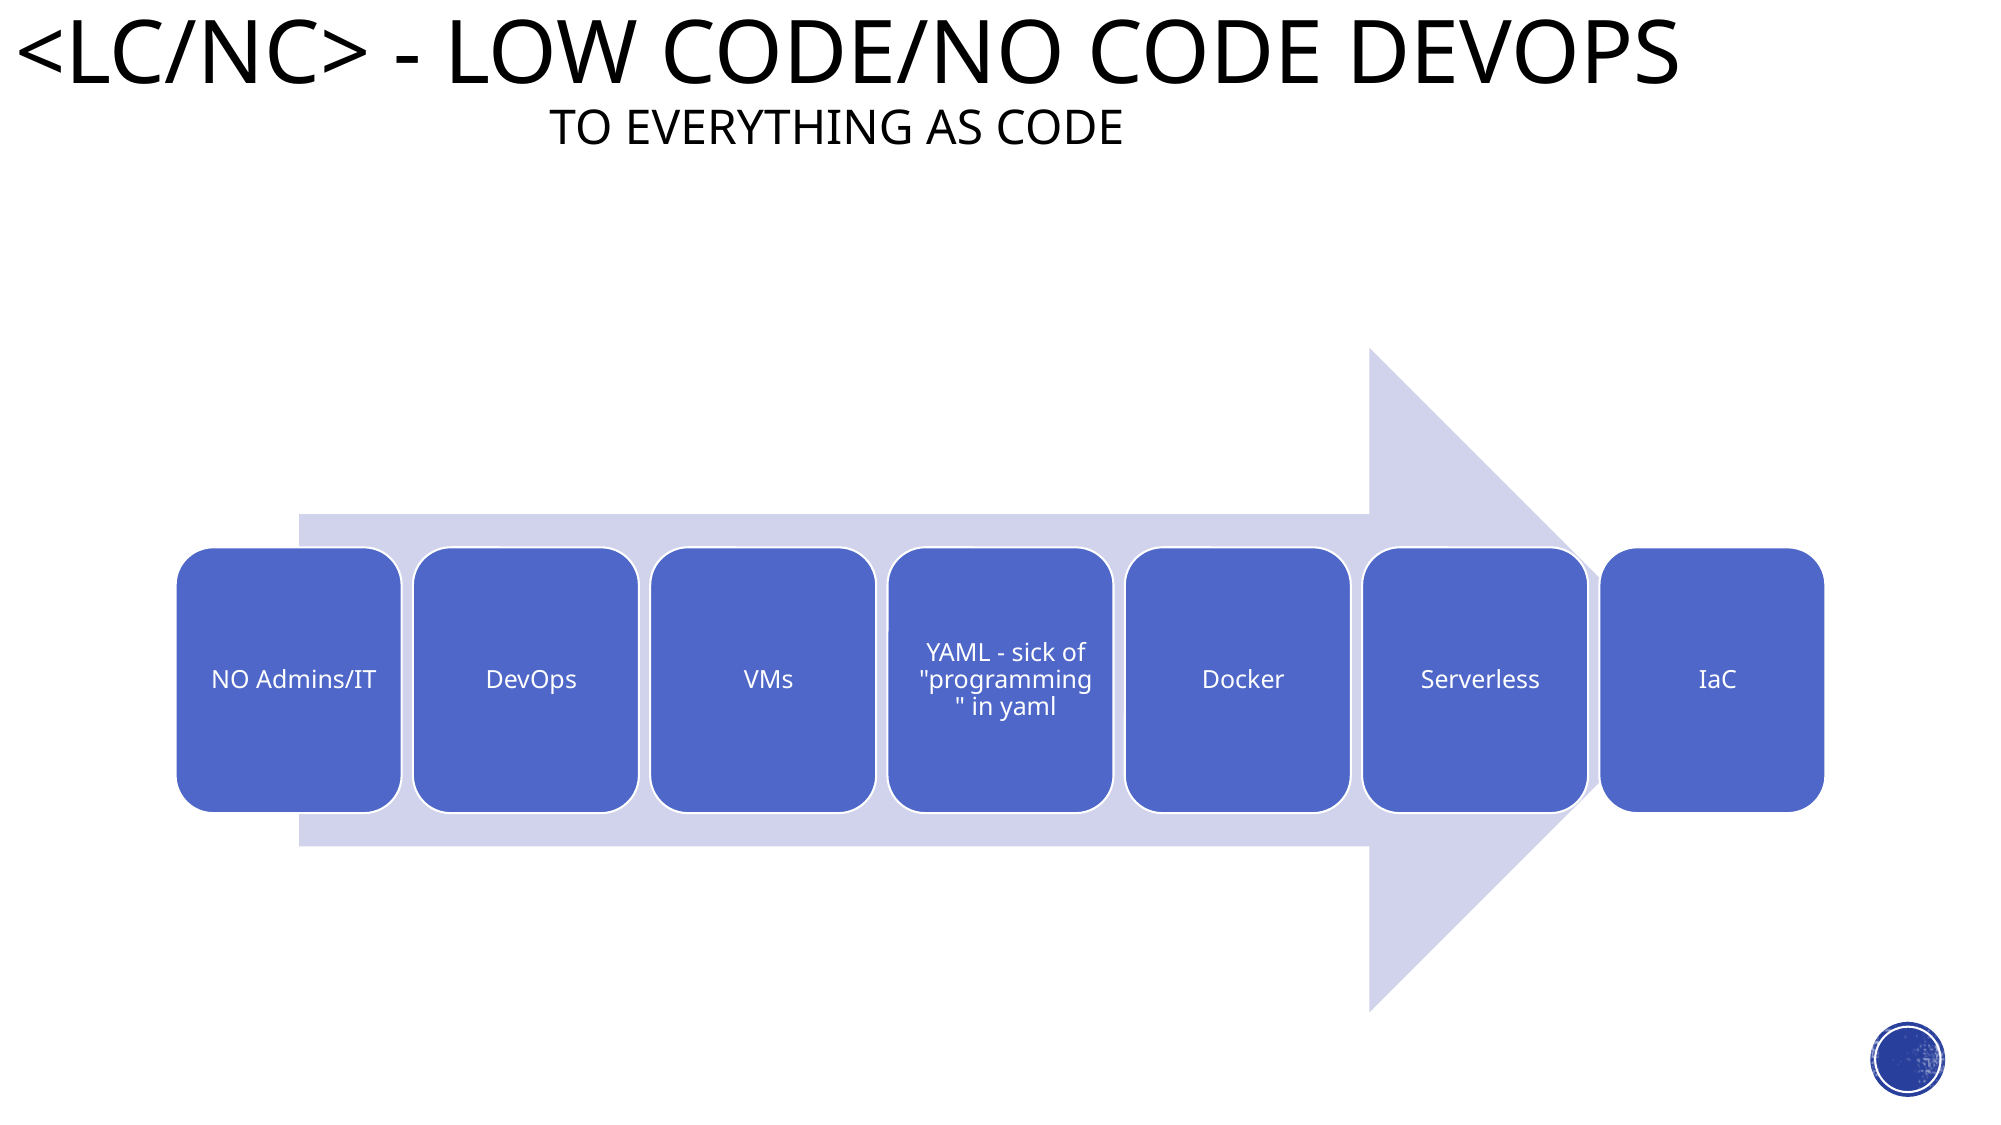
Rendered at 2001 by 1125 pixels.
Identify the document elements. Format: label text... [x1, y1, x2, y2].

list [181, 349, 1824, 1011]
title <Lc/nc> - LOW CODE/NO CODE Devops to Everything as CODE [0, 0, 2000, 163]
